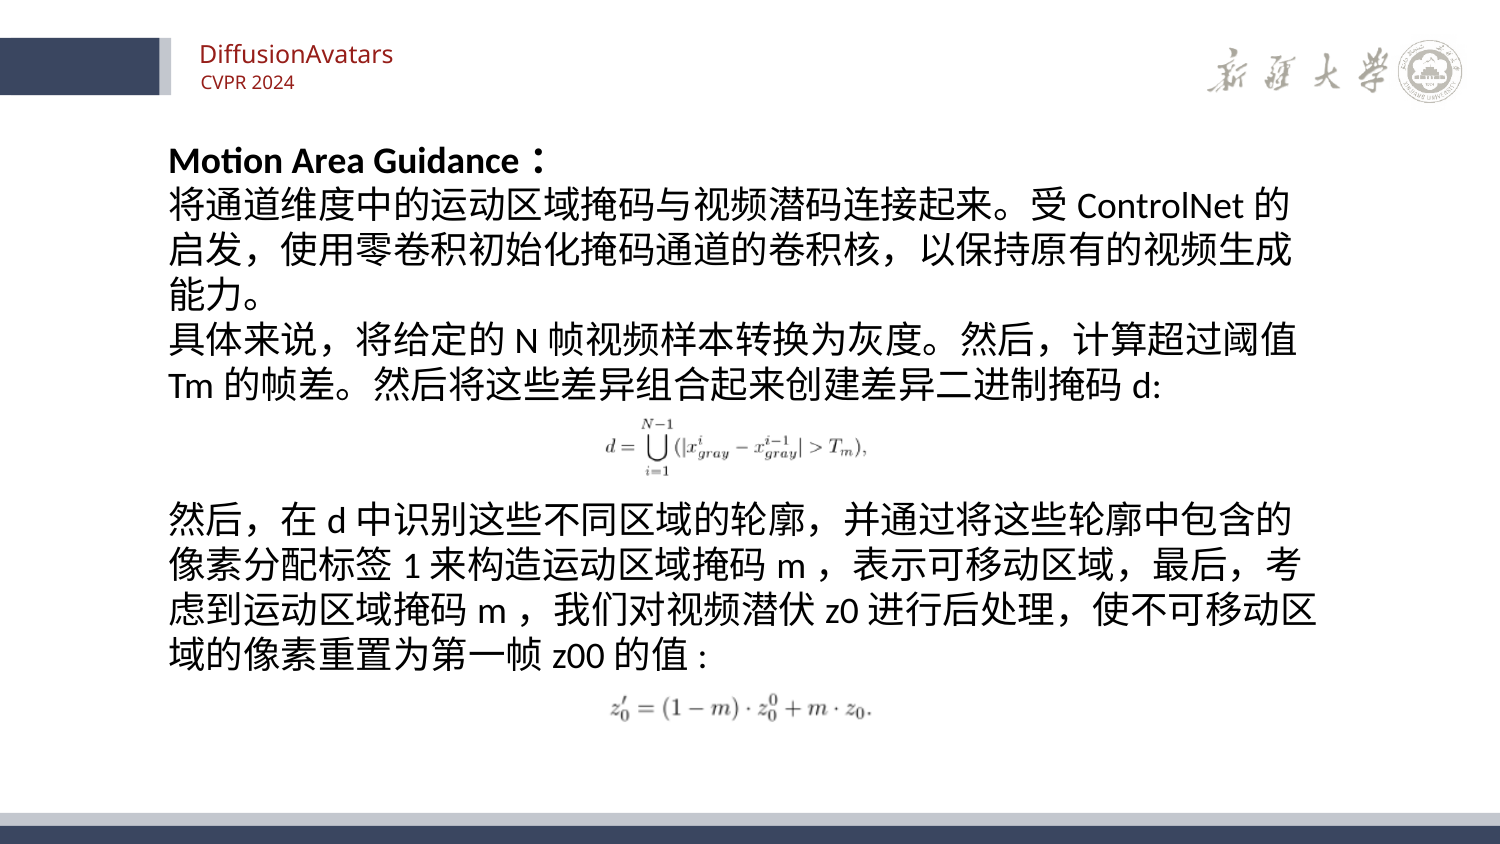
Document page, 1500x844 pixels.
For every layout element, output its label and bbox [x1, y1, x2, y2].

picture [596, 681, 877, 735]
picture [596, 409, 869, 488]
text_box [0, 33, 1500, 844]
